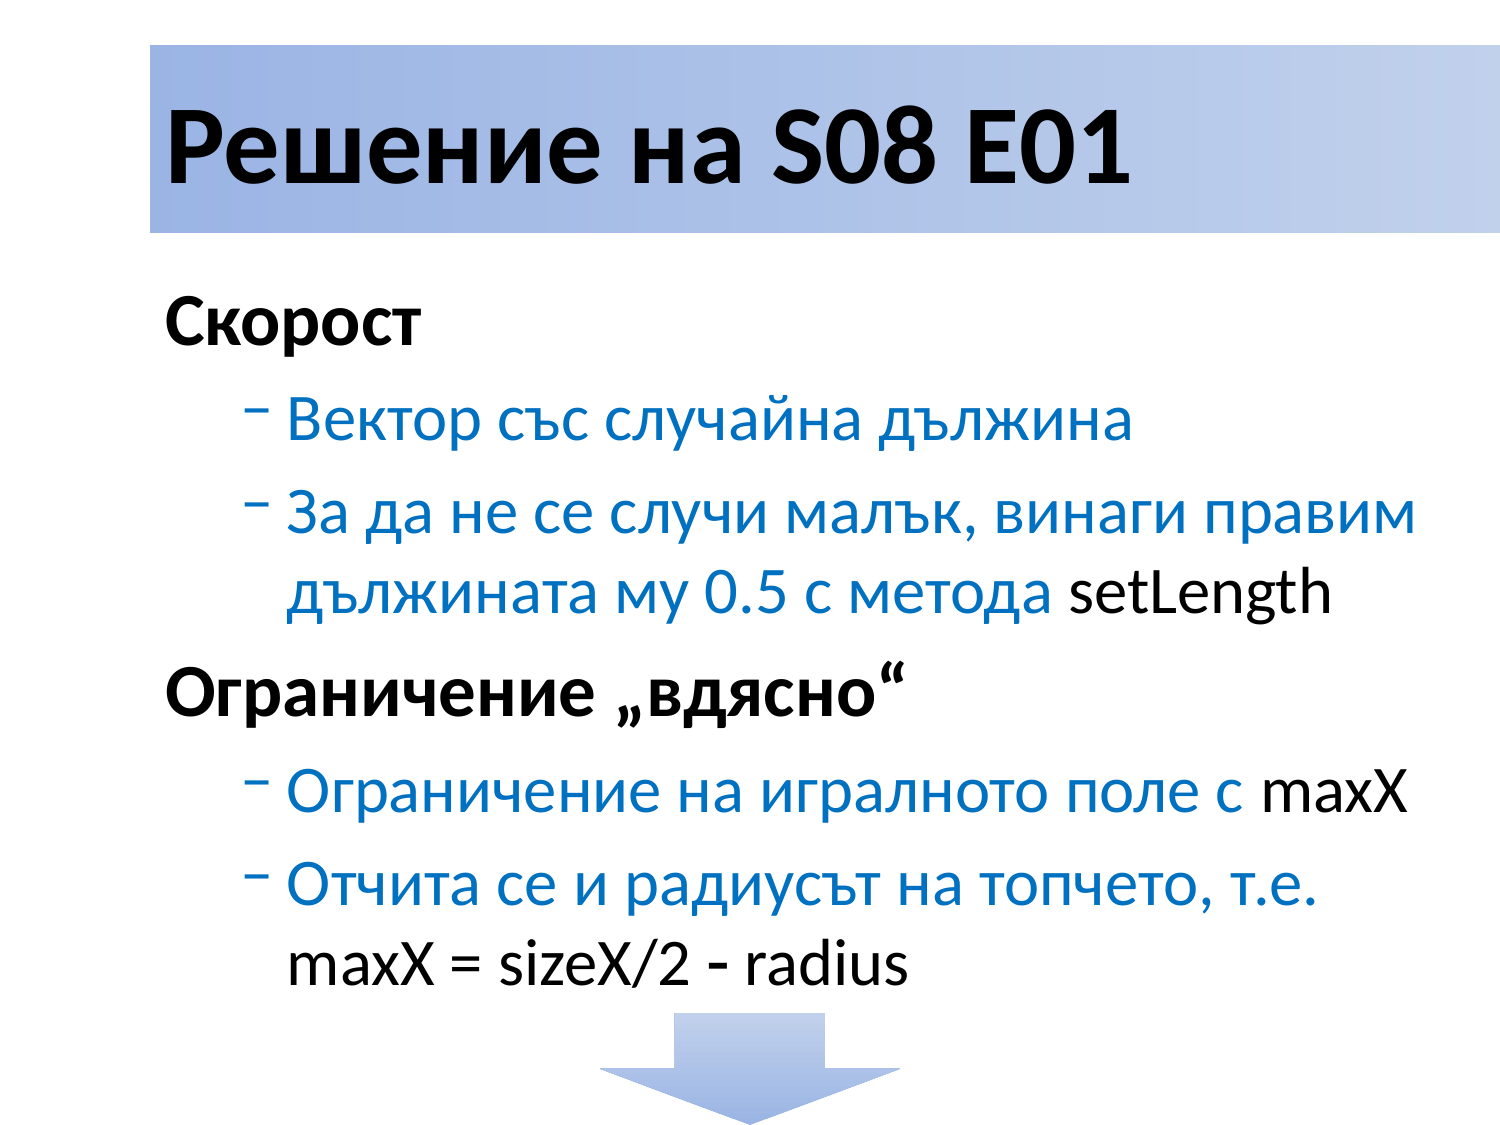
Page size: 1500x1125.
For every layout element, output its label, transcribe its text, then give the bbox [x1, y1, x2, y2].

text_box [597, 1010, 903, 1125]
list Скорост Вектор със случайна дължина За да не се случи малък, винаги правим дължината му 0.5 с метода setLength Ограничение „вдясно“ Ограничение на игралното поле с maxX Отчита се и радиусът на топчето, т.е. maxX = sizeX/2  radius [150, 262, 1500, 1100]
title Решение на S08 E01 [150, 45, 1500, 233]
